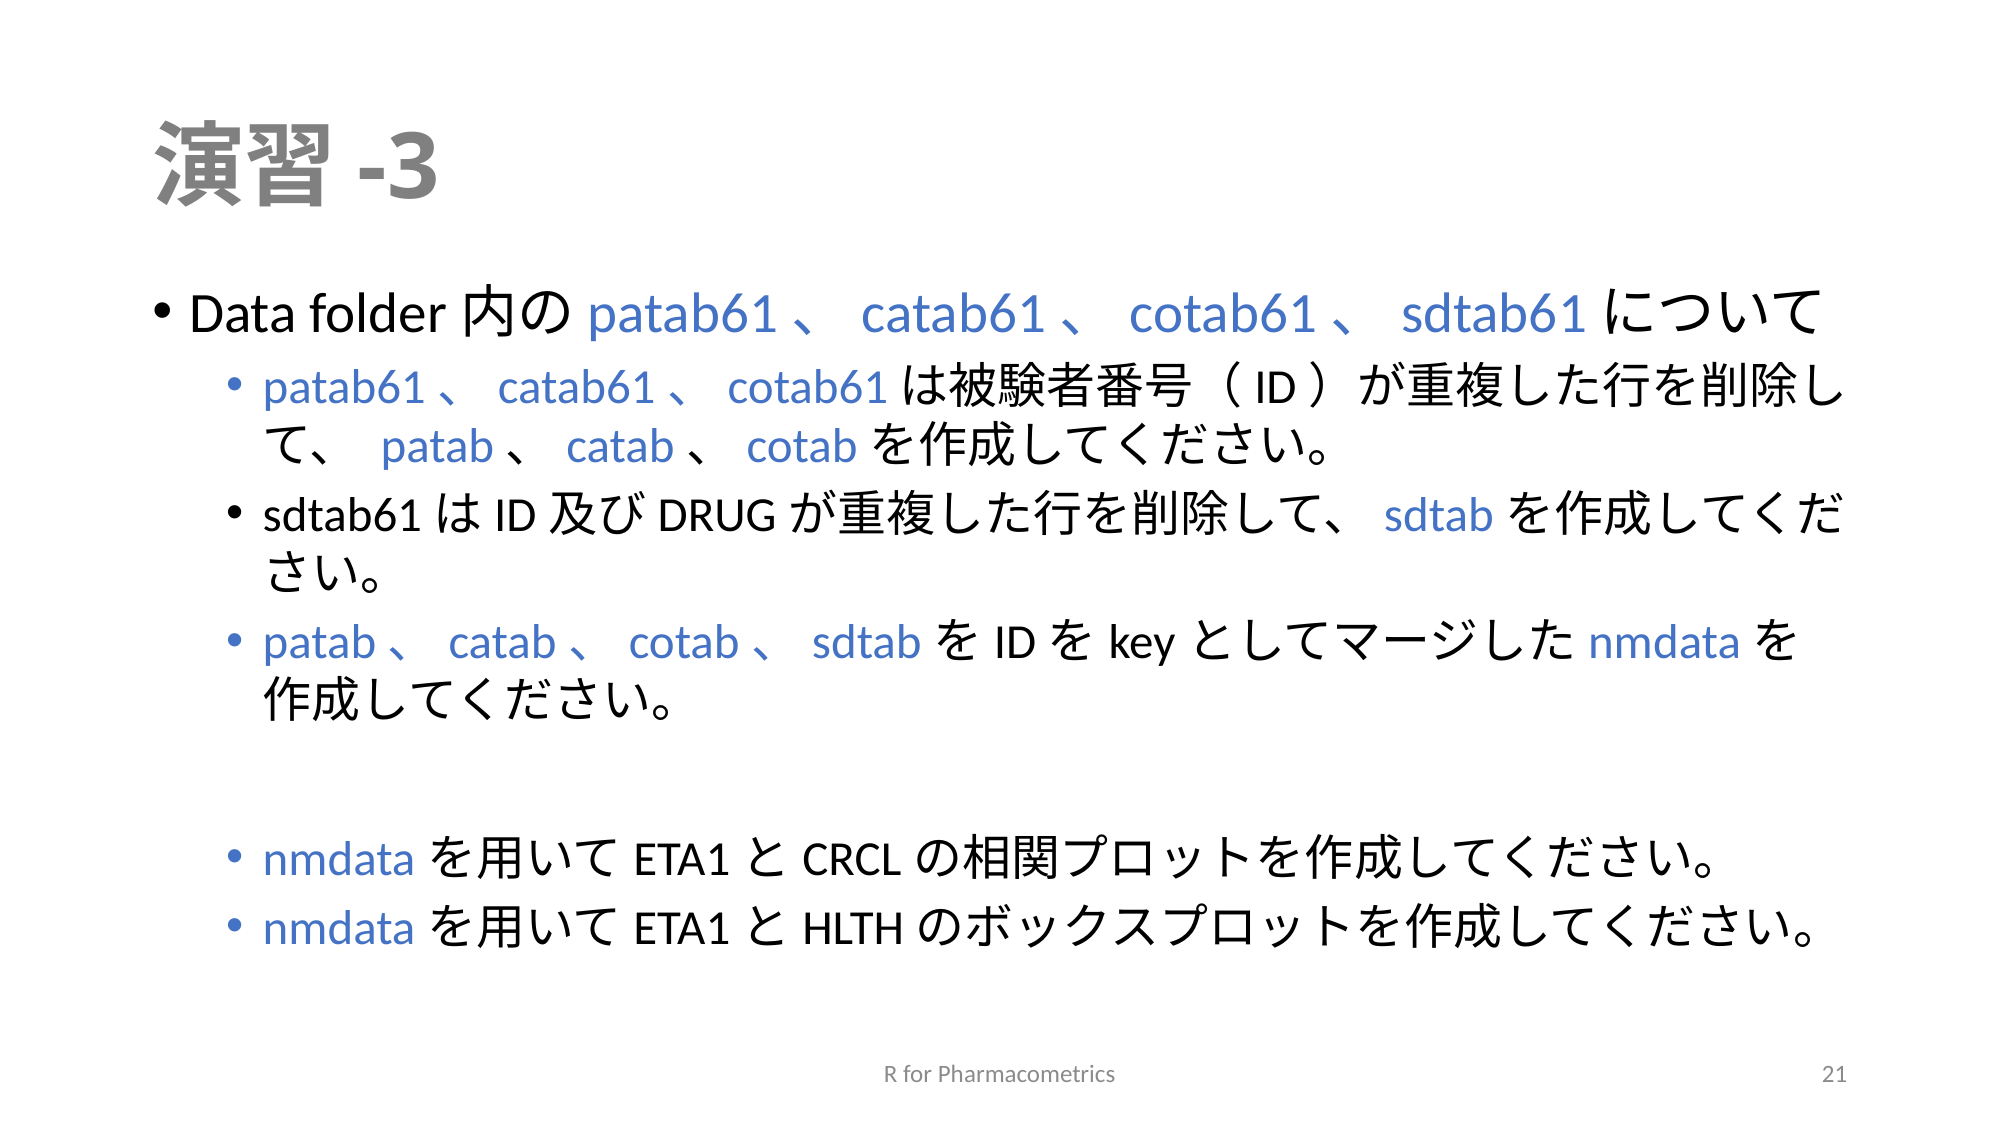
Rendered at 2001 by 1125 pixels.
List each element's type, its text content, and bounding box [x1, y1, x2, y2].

title 演習-3 [137, 59, 1863, 268]
list Data folder内のpatab61、catab61、cotab61、sdtab61について patab61、catab61、cotab61は被験者番号（ID）が重複した行を削除して、 patab、catab、cotabを作成してください。 sdtab61はID及びDRUGが重複した行を削除して、sdtabを作成してください。 patab、catab、cotab、sdtabをIDをkeyとしてマージしたnmdataを作成してください。 nmdataを用いてETA1とCRCLの相関プロットを作成してください。 nmdataを用いてETA1とHLTHのボックスプロットを作成してください。 [137, 268, 1863, 982]
slide_number 21 [1412, 1042, 1863, 1103]
footer R for Pharmacometrics [662, 1042, 1338, 1103]
